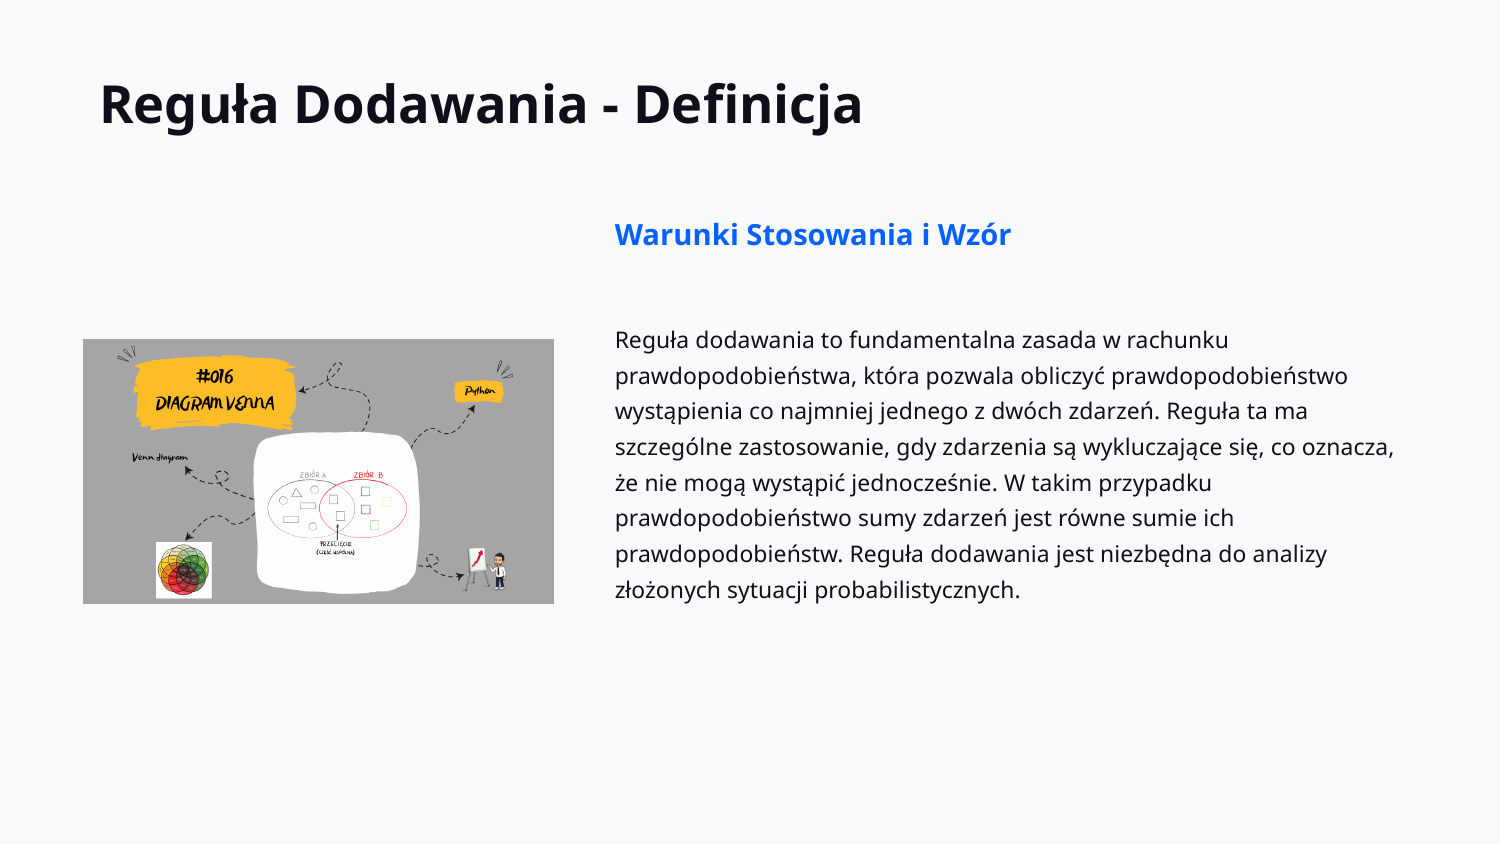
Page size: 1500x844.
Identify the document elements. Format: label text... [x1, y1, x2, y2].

text_box Reguła dodawania to fundamentalna zasada w rachunku prawdopodobieństwa, która pozwala obliczyć prawdopodobieństwo wystąpienia co najmniej jednego z dwóch zdarzeń. Reguła ta ma szczególne zastosowanie, gdy zdarzenia są wykluczające się, co oznacza, że nie mogą wystąpić jednocześnie. W takim przypadku prawdopodobieństwo sumy zdarzeń jest równe sumie ich prawdopodobieństw. Reguła dodawania jest niezbędna do analizy złożonych sytuacji probabilistycznych. [599, 302, 1417, 747]
text_box Reguła Dodawania - Definicja [84, 49, 1417, 155]
picture [82, 339, 554, 605]
text_box Warunki Stosowania i Wzór [599, 184, 1417, 283]
